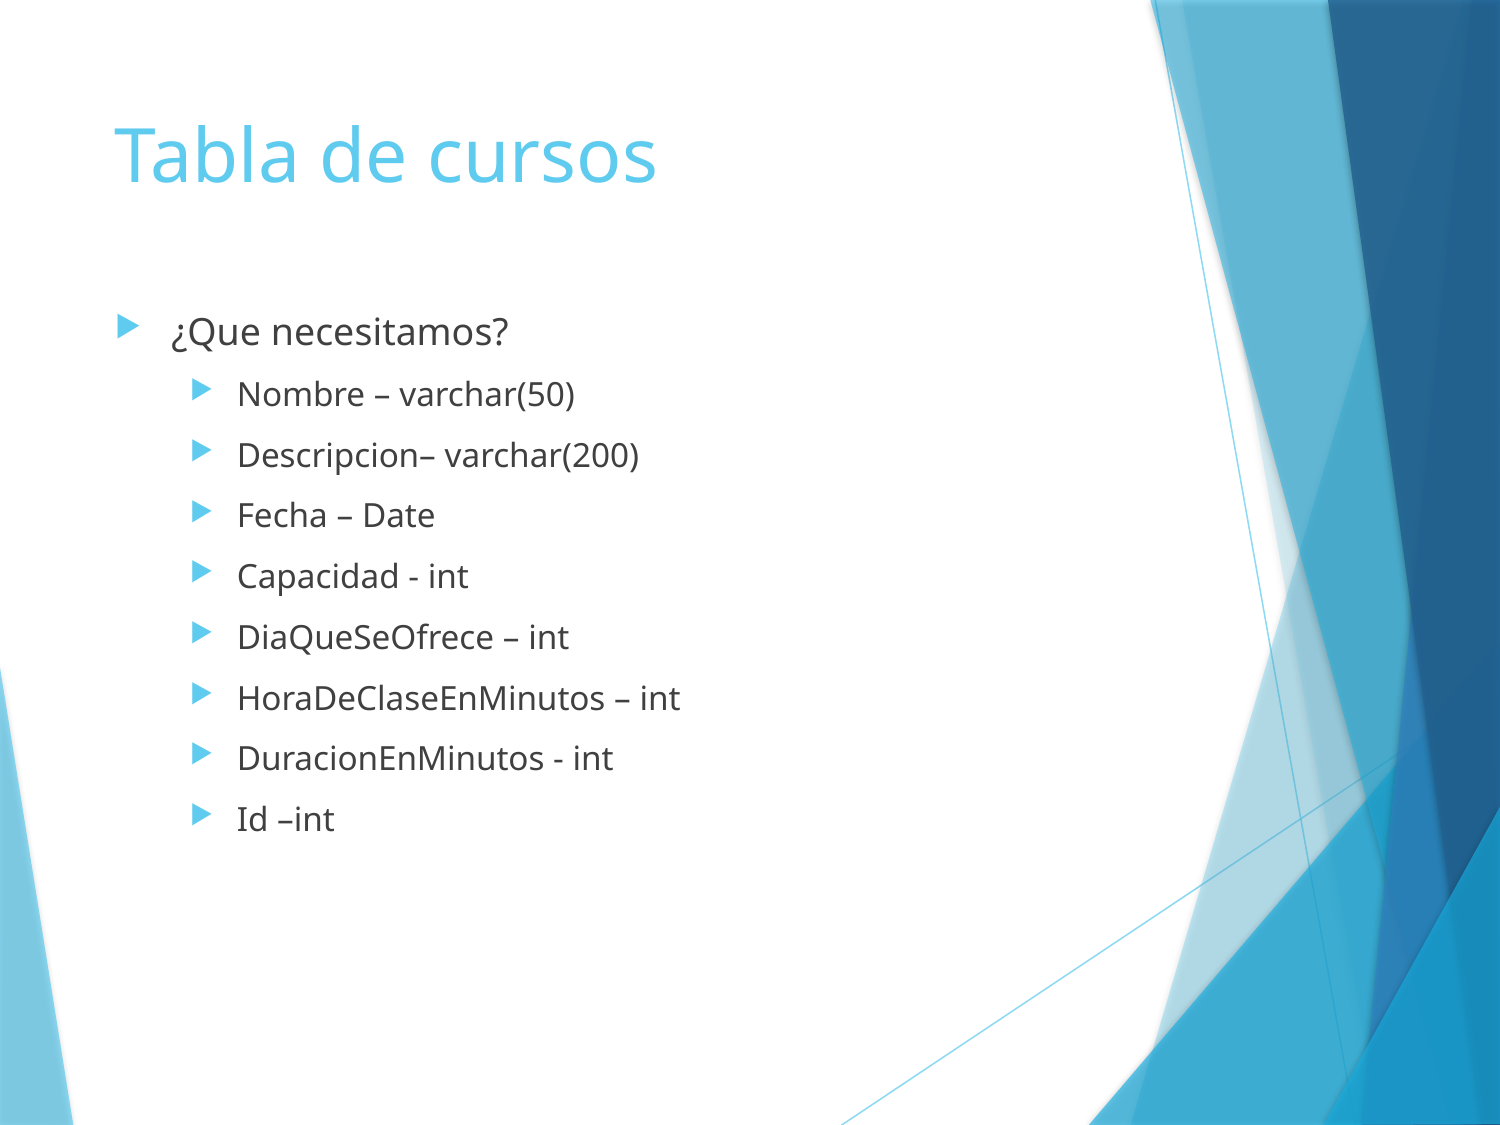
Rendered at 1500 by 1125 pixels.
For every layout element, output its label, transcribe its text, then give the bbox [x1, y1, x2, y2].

title Tabla de cursos [99, 99, 1142, 299]
list ¿Que necesitamos? Nombre – varchar(50) Descripcion– varchar(200) Fecha – Date Capacidad - int DiaQueSeOfrece – int HoraDeClaseEnMinutos – int DuracionEnMinutos - int Id –int [99, 299, 1142, 992]
